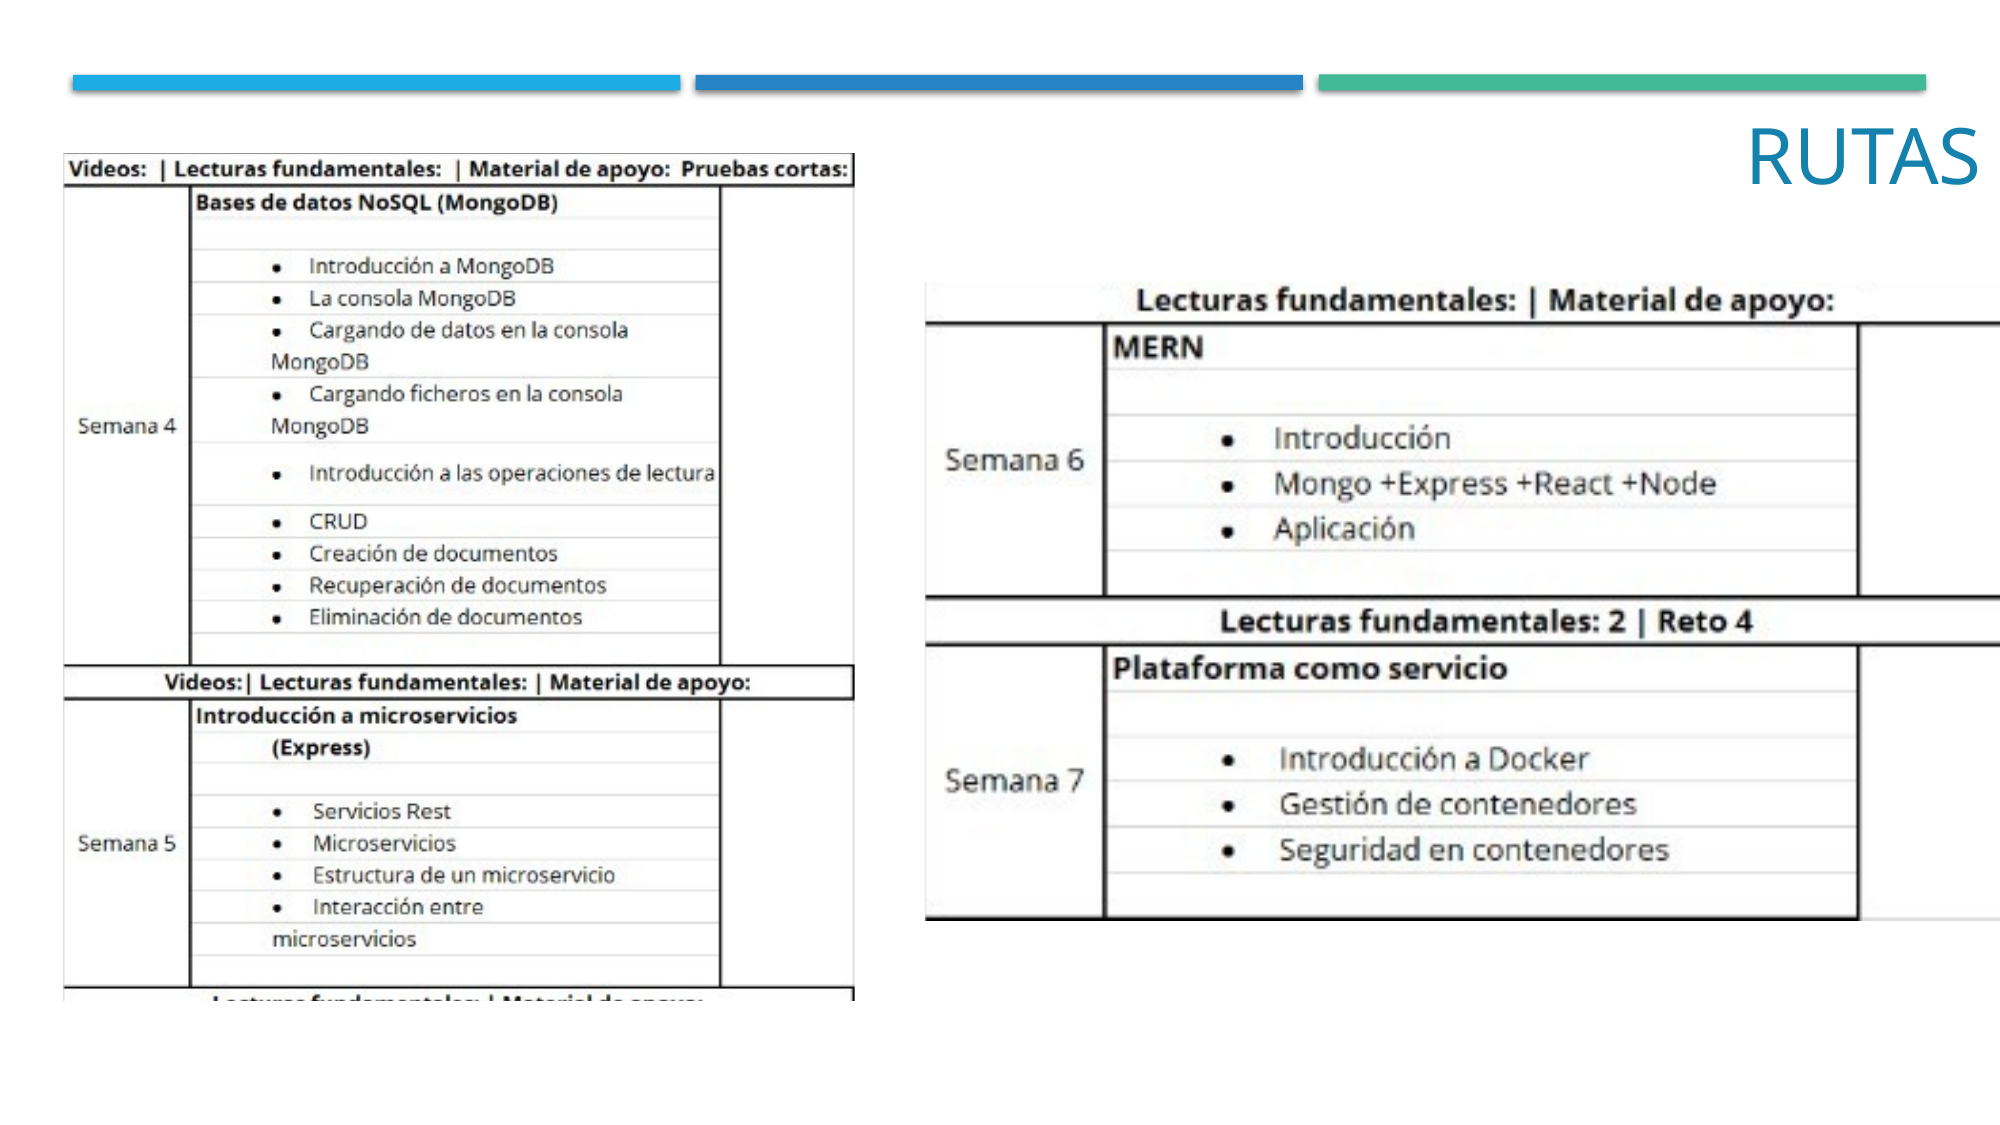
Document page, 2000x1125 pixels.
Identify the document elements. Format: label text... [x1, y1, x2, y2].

text_box [860, 208, 1744, 315]
picture [62, 152, 856, 1002]
title RUTAS [832, 99, 1997, 208]
picture [924, 281, 2000, 921]
